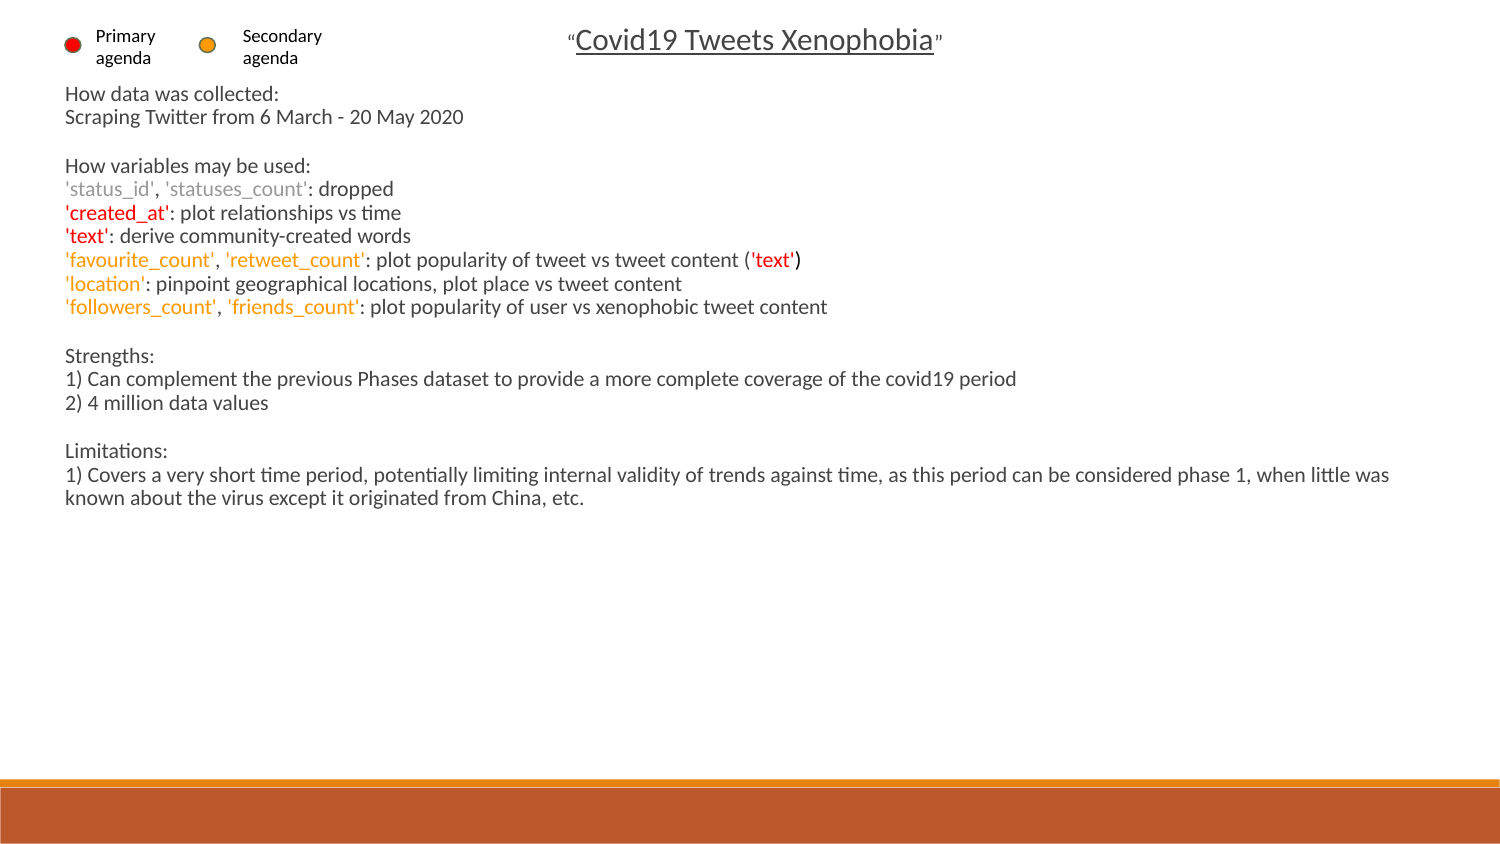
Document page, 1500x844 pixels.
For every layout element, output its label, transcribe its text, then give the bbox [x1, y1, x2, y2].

text_box Primary agenda [80, 8, 178, 82]
text_box “Covid19 Tweets Xenophobia” How data was collected: Scraping Twitter from 6 March - 20 May 2020 How variables may be used: 'status_id', 'statuses_count': dropped 'created_at': plot relationships vs time 'text': derive community-created words 'favourite_count', 'retweet_count': plot popularity of tweet vs tweet content ('text') 'location': pinpoint geographical locations, plot place vs tweet content 'followers_count', 'friends_count': plot popularity of user vs xenophobic tweet content Strengths: 1) Can complement the previous Phases dataset to provide a more complete coverage of the covid19 period 2) 4 million data values Limitations: 1) Covers a very short time period, potentially limiting internal validity of trends against time, as this period can be considered phase 1, when little was known about the virus except it originated from China, etc. [50, 8, 1460, 526]
text_box [199, 37, 216, 53]
text_box Secondary agenda [227, 8, 345, 82]
text_box [64, 37, 80, 53]
